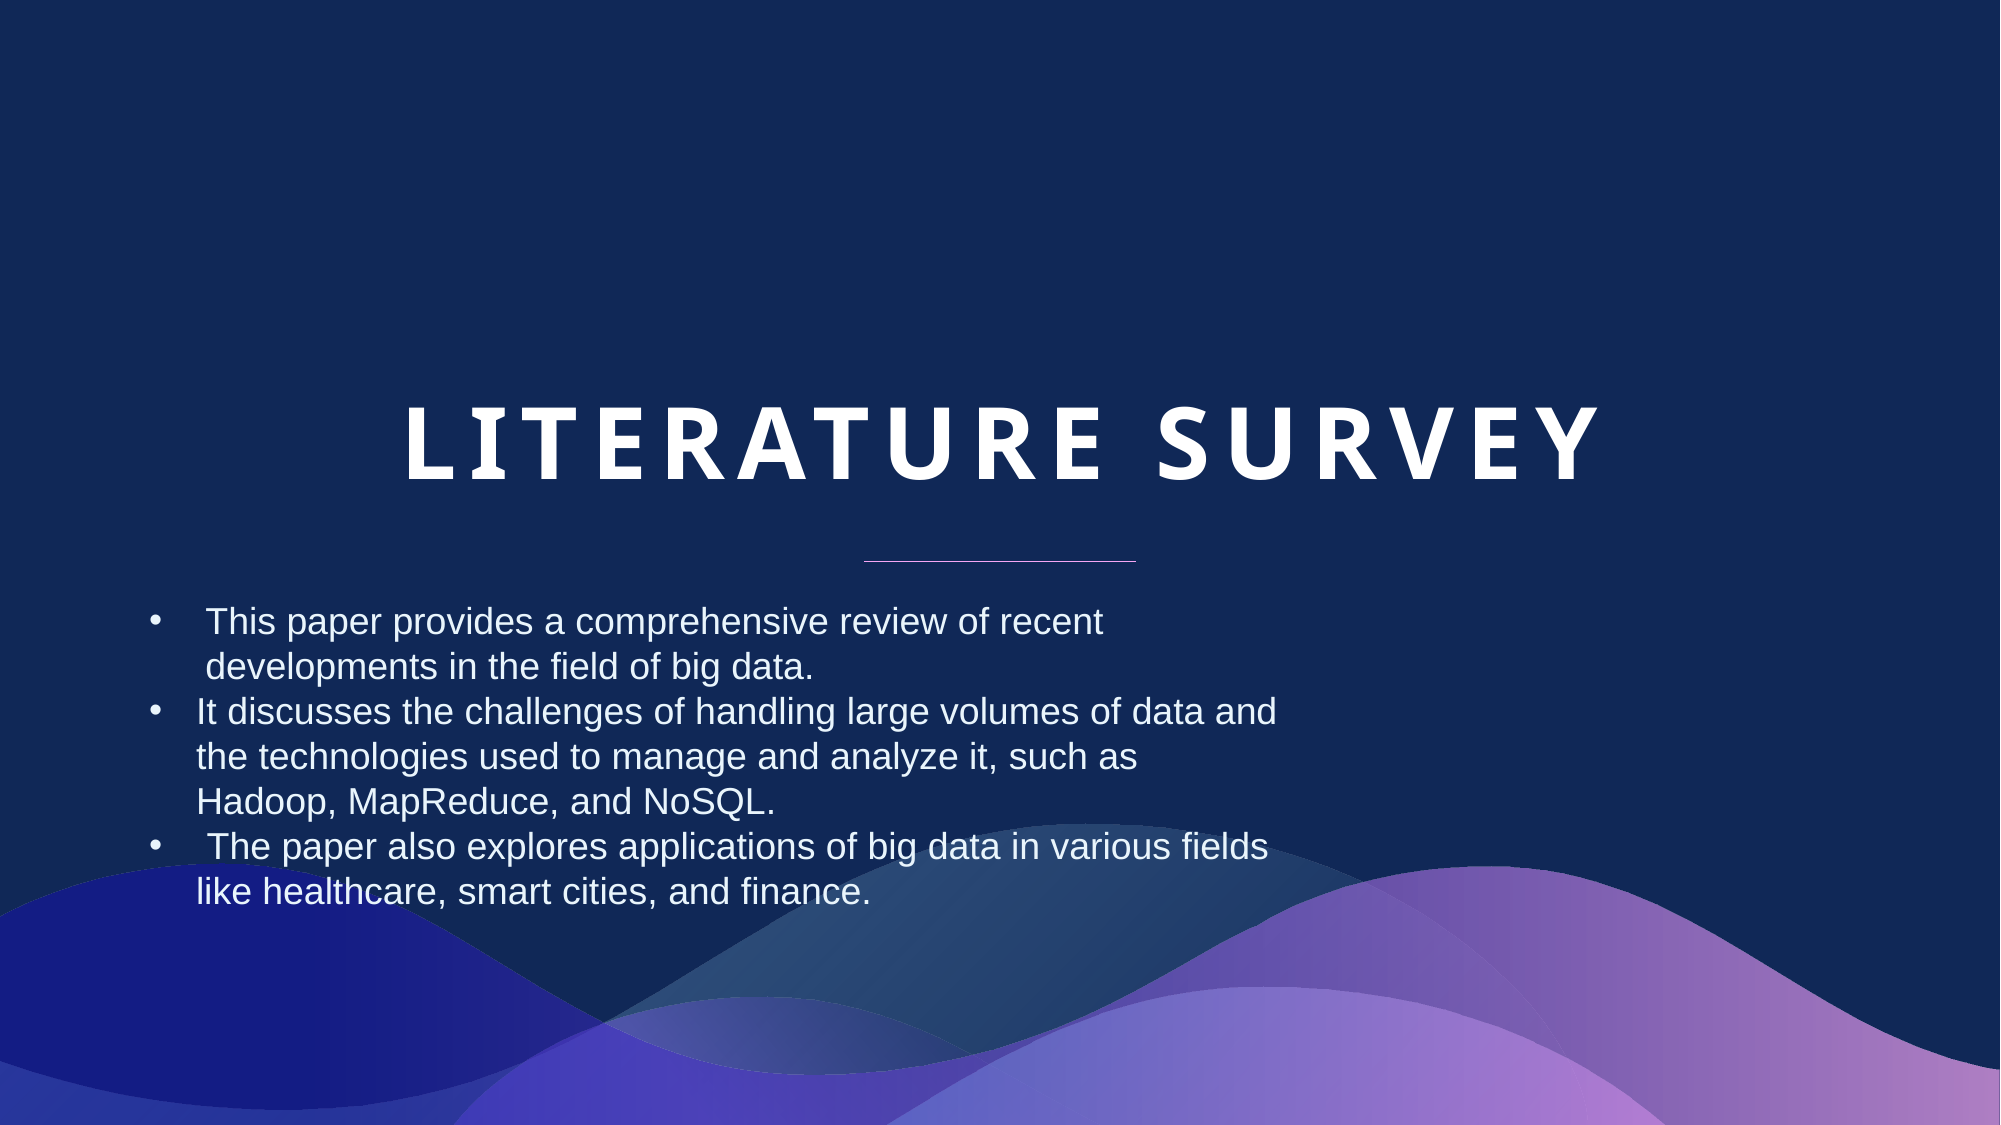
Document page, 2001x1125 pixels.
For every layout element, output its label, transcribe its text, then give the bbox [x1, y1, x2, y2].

title Literature survey [249, 333, 1750, 509]
subtitle This paper provides a comprehensive review of recent developments in the field of big data. It discusses the challenges of handling large volumes of data and the technologies used to manage and analyze it, such as Hadoop, MapReduce, and NoSQL. The paper also explores applications of big data in various fields like healthcare, smart cities, and finance. [134, 589, 1294, 714]
